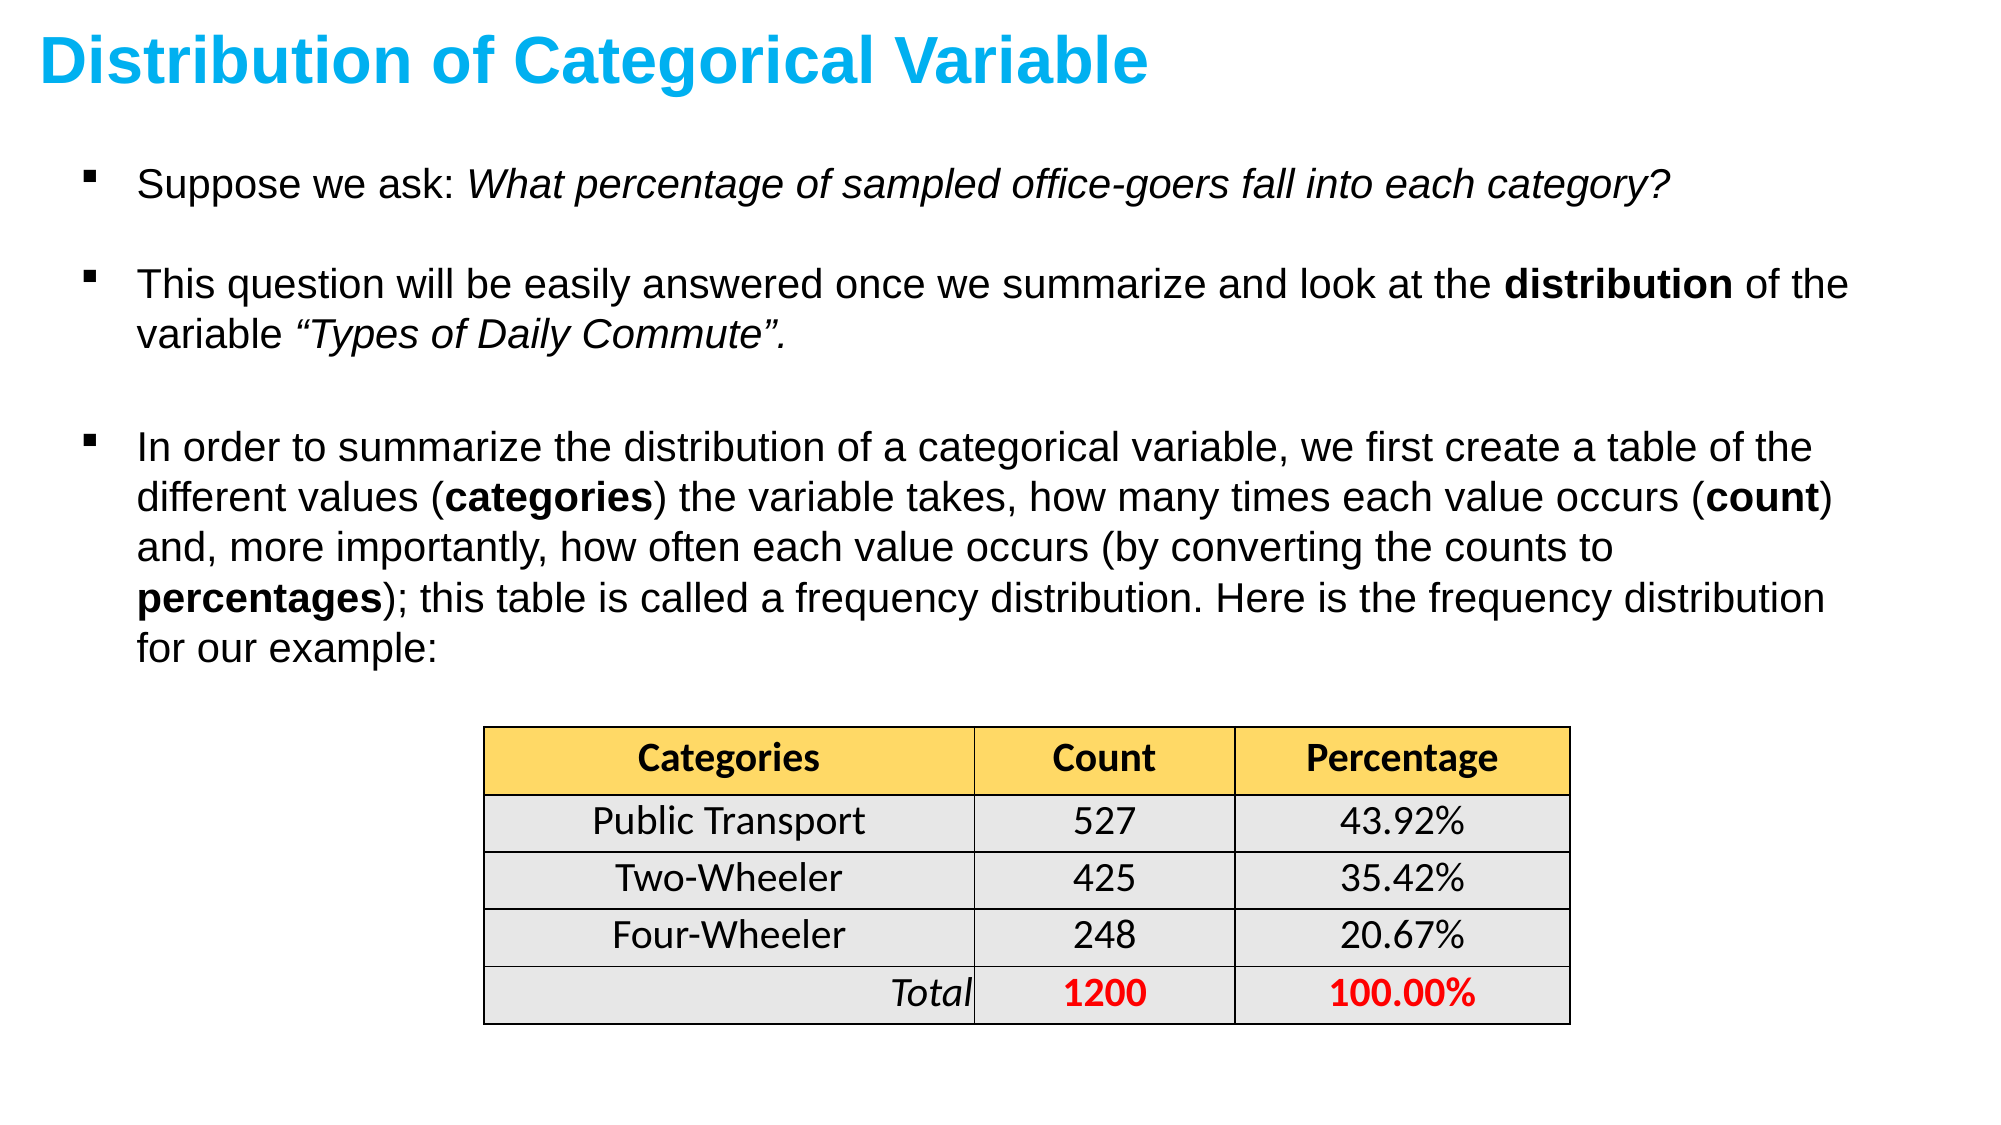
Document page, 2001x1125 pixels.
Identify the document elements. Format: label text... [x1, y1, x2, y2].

table_header Count [975, 728, 1234, 794]
table_cell 425 [975, 853, 1234, 908]
table_cell Total [485, 967, 974, 1023]
text_box Suppose we ask: What percentage of sampled office-goers fall into each category? This question will be easily answered once we summarize and look at the distribution of the variable “Types of Daily Commute”. [65, 149, 1935, 365]
table_cell 20.67% [1236, 910, 1569, 966]
text_box In order to summarize the distribution of a categorical variable, we first create a table of the different values (categories) the variable takes, how many times each value occurs (count) and, more importantly, how often each value occurs (by converting the counts to percentages); this table is called a frequency distribution. Here is the frequency distribution for our example: [65, 412, 1892, 678]
table_header Categories [485, 728, 974, 794]
table_header Percentage [1236, 728, 1569, 794]
table_cell Public Transport [485, 796, 974, 851]
table_cell 100.00% [1236, 967, 1569, 1023]
table_cell 527 [975, 796, 1234, 851]
table_cell 35.42% [1236, 853, 1569, 908]
table_cell 248 [975, 910, 1234, 966]
table_cell Two-Wheeler [485, 853, 974, 908]
table_cell Four-Wheeler [485, 910, 974, 966]
table_cell 1200 [975, 967, 1234, 1023]
table_cell 43.92% [1236, 796, 1569, 851]
text_box Distribution of Categorical Variable [24, 9, 1572, 105]
